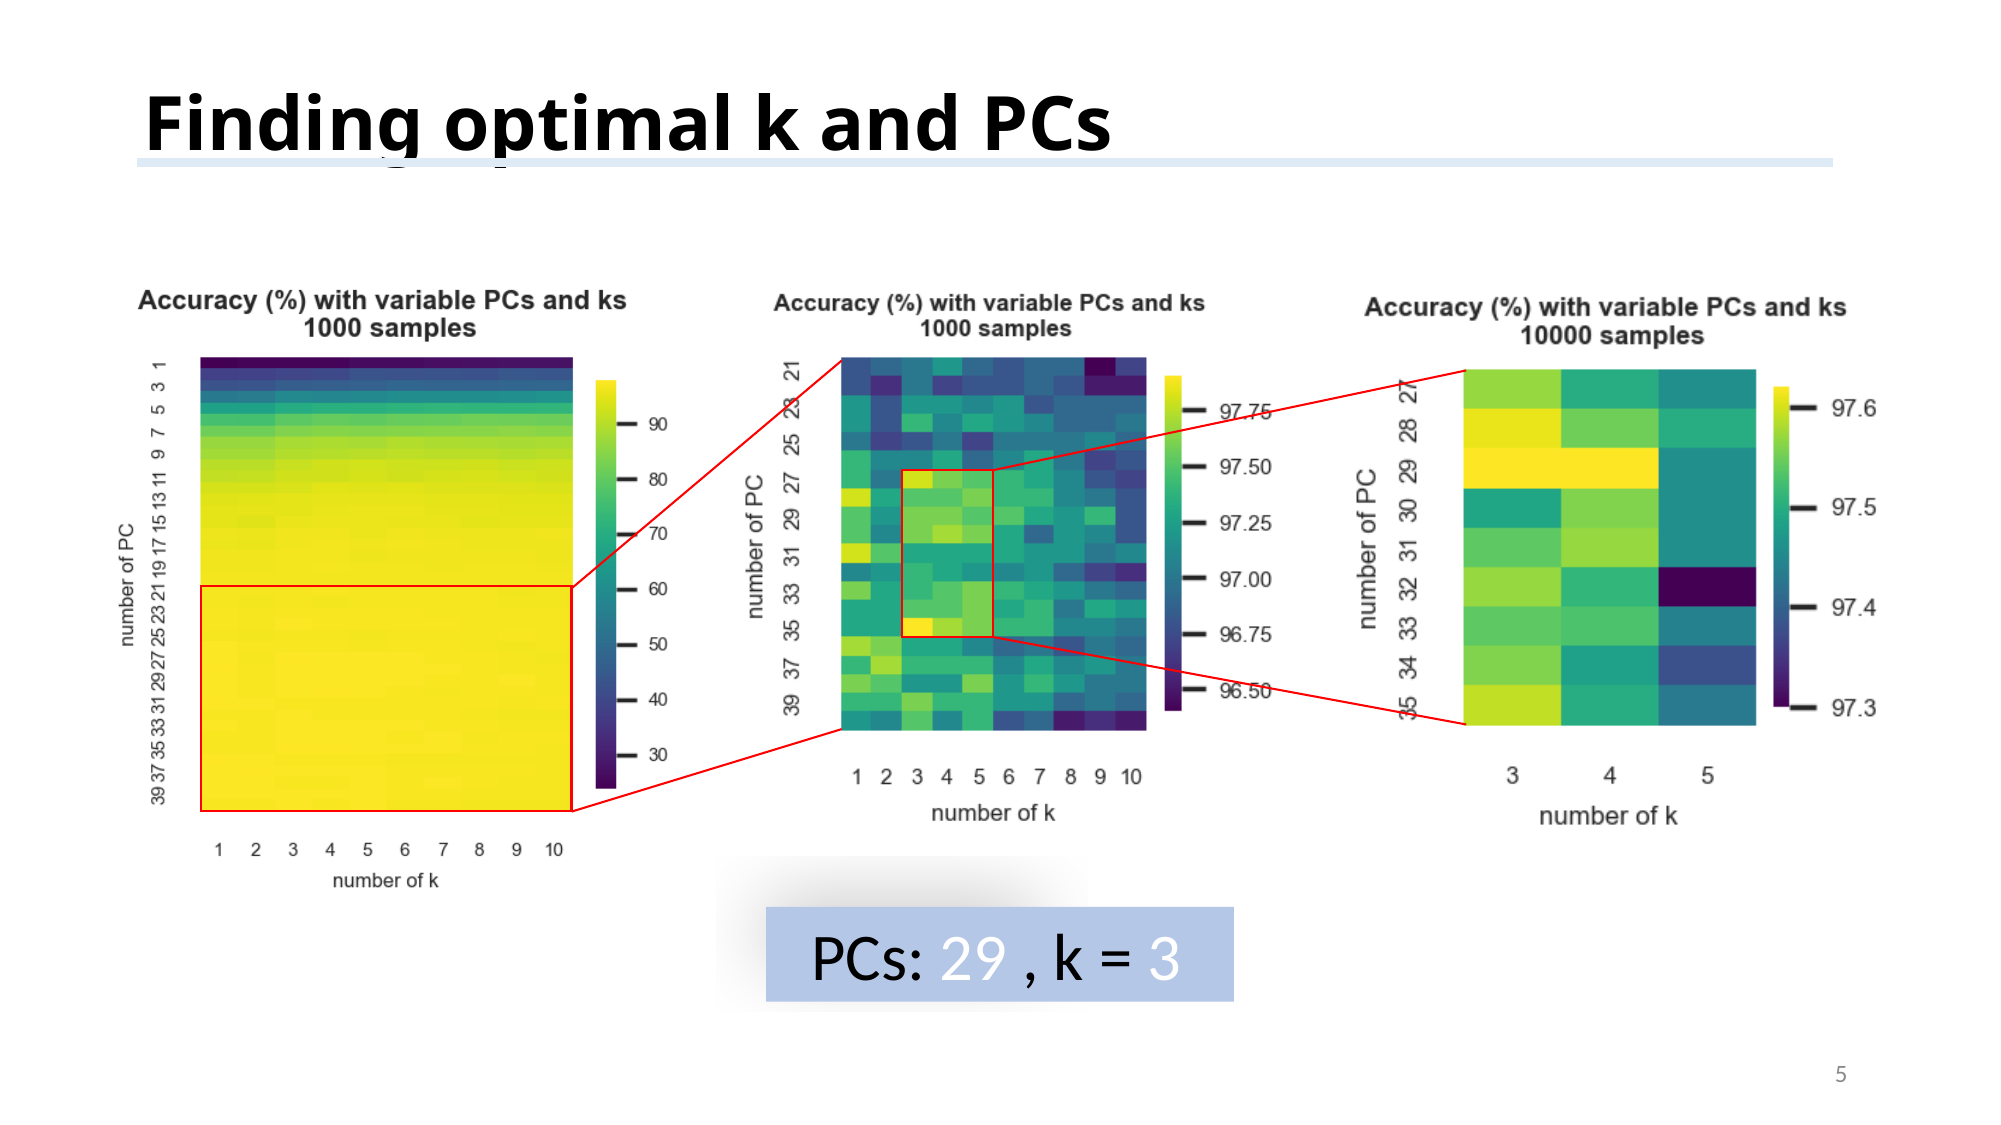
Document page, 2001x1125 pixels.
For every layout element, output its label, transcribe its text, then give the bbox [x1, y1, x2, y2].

title Finding optimal k and PCs [128, 60, 1854, 193]
slide_number 5 [1412, 1042, 1863, 1103]
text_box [200, 266, 902, 852]
text_box PCs: 29 , k = 3 [766, 906, 1234, 1002]
picture [96, 266, 692, 915]
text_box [902, 266, 1909, 861]
